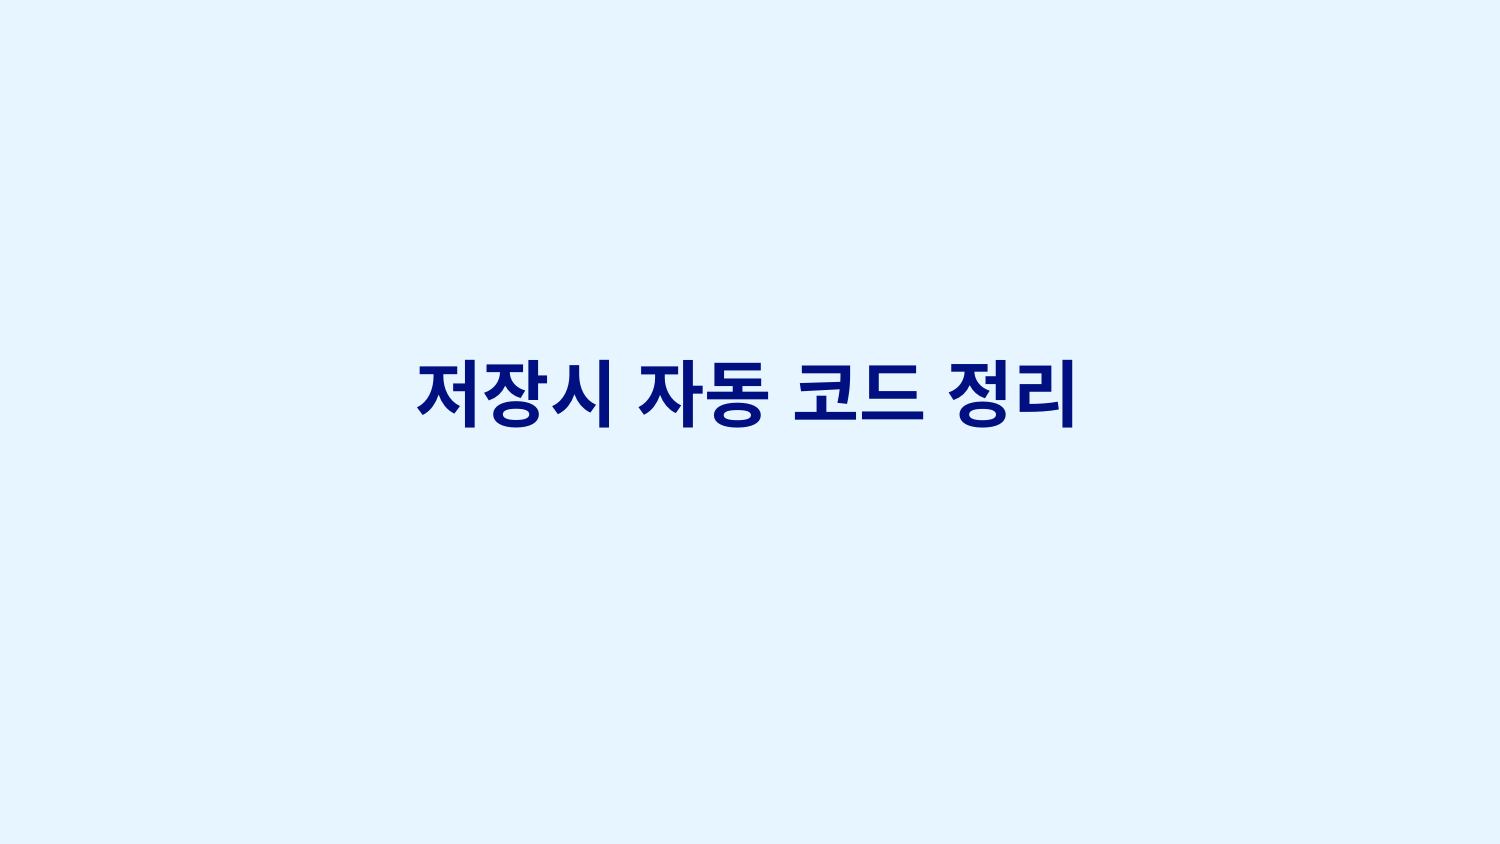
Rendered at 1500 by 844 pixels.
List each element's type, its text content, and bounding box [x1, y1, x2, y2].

text_box 저장시 자동 코드 정리 [273, 333, 1224, 445]
